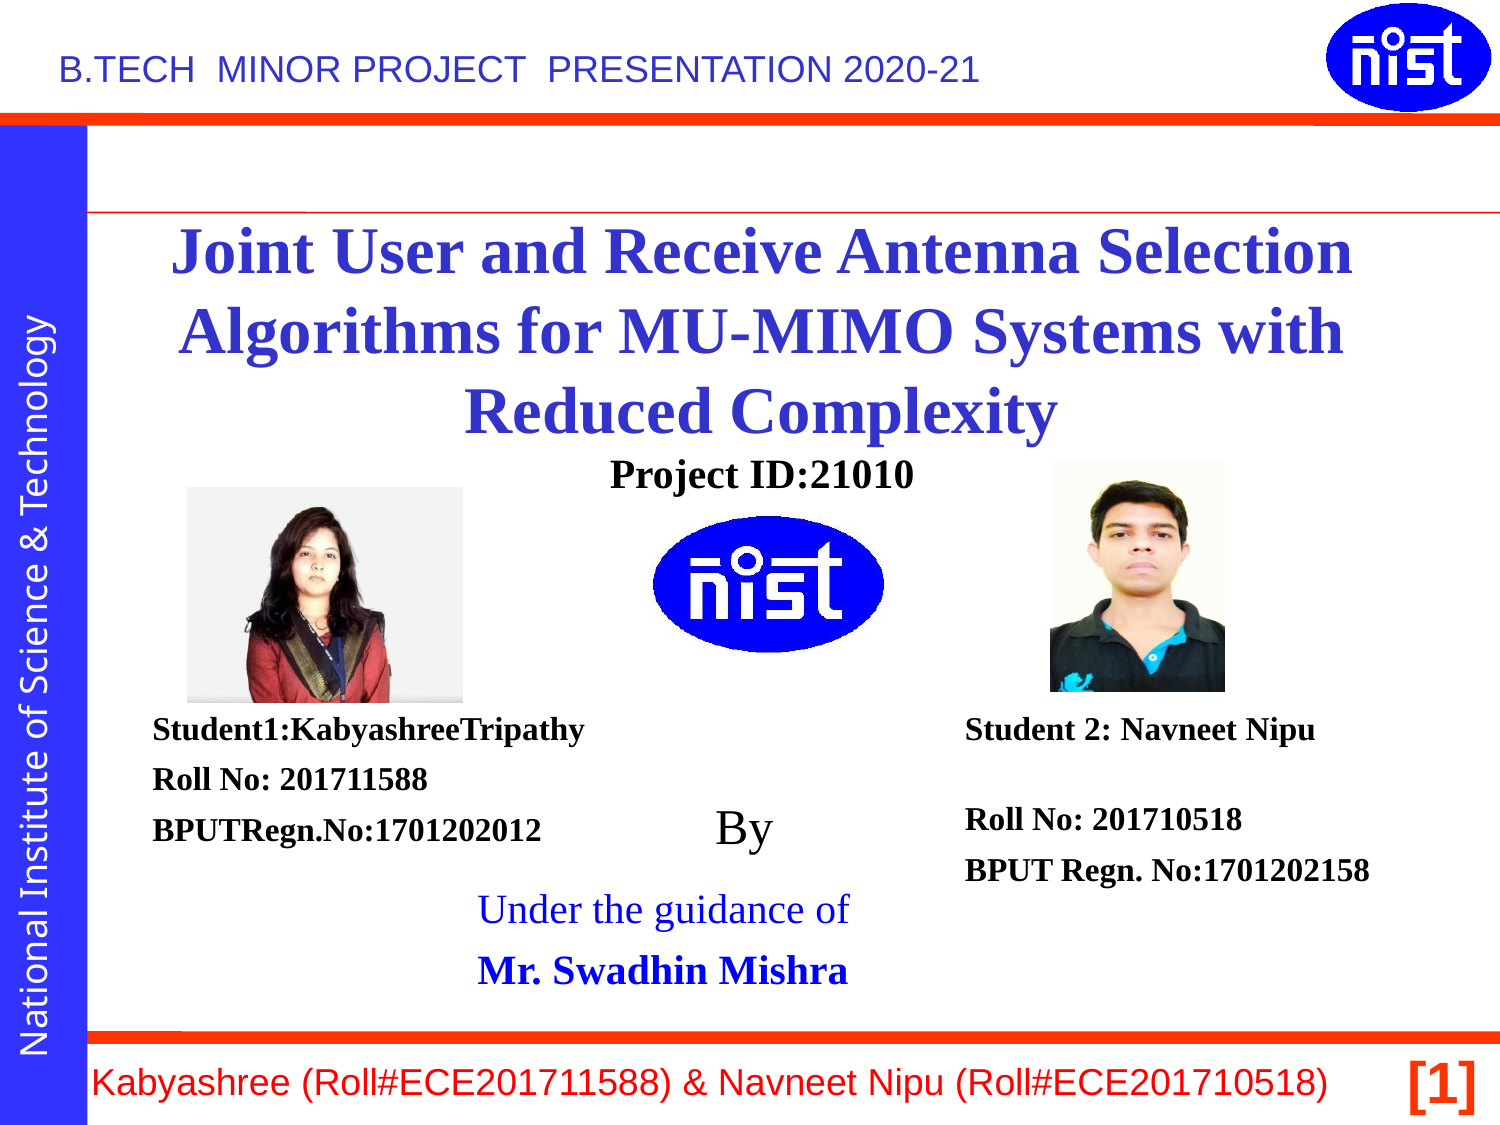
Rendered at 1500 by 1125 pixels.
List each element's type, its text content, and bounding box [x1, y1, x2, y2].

text_box Joint User and Receive Antenna Selection Algorithms for MU-MIMO Systems with Reduced Complexity Project ID:21010 [137, 245, 1388, 459]
text_box By [700, 787, 789, 863]
text_box Under the guidance of Mr. Swadhin Mishra [462, 874, 1075, 1030]
picture [649, 512, 888, 656]
text_box Student 2: Navneet Nipu Roll No: 201710518 BPUT Regn. No:1701202158 [949, 699, 1419, 897]
text_box Student1:KabyashreeTripathy Roll No: 201711588 BPUTRegn.No:1701202012 [137, 699, 613, 863]
picture [187, 487, 463, 704]
picture [1323, 0, 1499, 117]
picture [1049, 462, 1226, 692]
